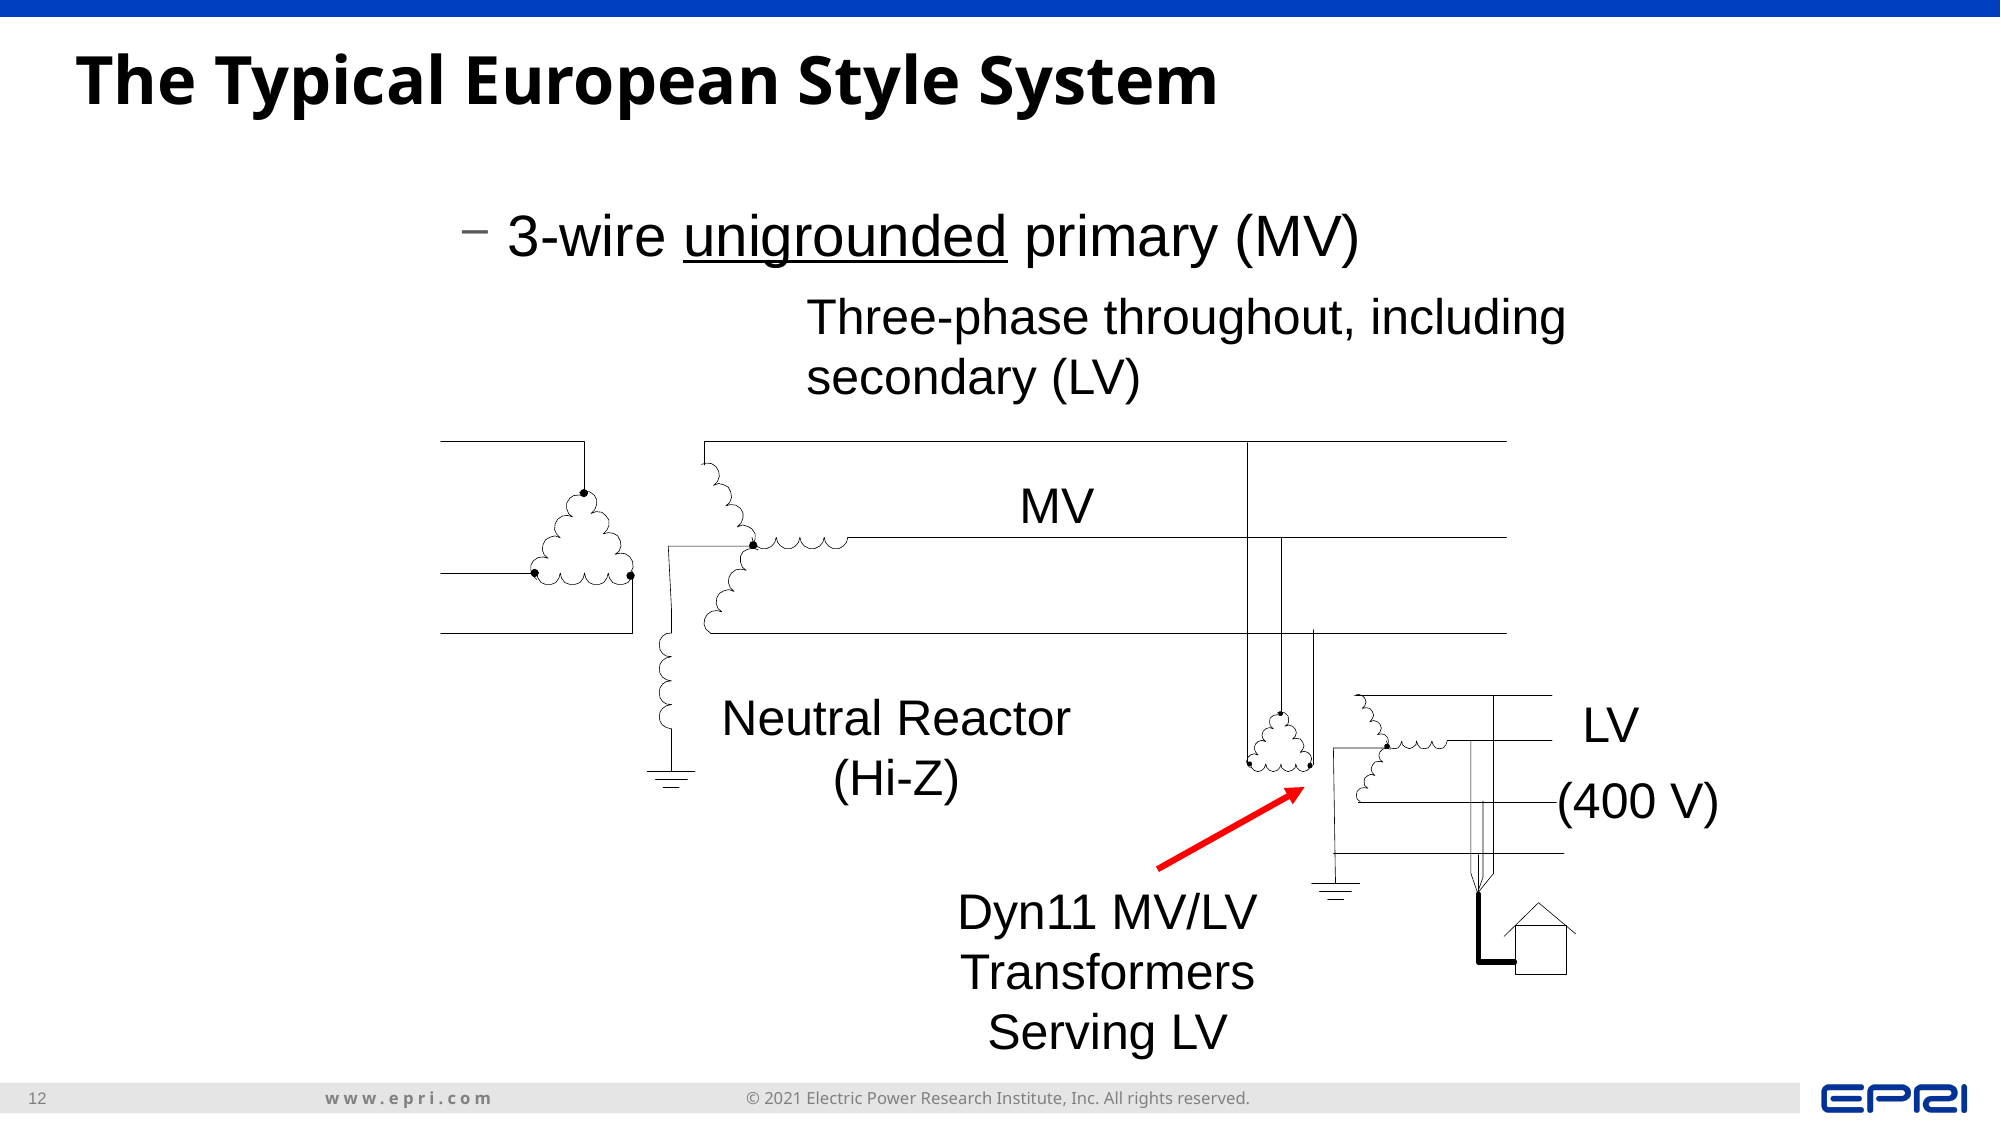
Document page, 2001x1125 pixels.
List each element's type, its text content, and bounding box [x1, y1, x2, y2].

text_box Dyn11 MV/LV Transformers Serving LV [910, 980, 1305, 1067]
text_box LV [1579, 685, 1658, 761]
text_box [1157, 786, 1305, 870]
title The Typical European Style System [59, 29, 1936, 151]
list 3-wire unigrounded primary (MV) [399, 190, 1751, 968]
picture [1820, 1084, 1968, 1113]
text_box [436, 437, 1579, 980]
text_box Three-phase throughout, including secondary (LV) [791, 277, 1818, 412]
text_box (400 V) [1579, 761, 1736, 836]
